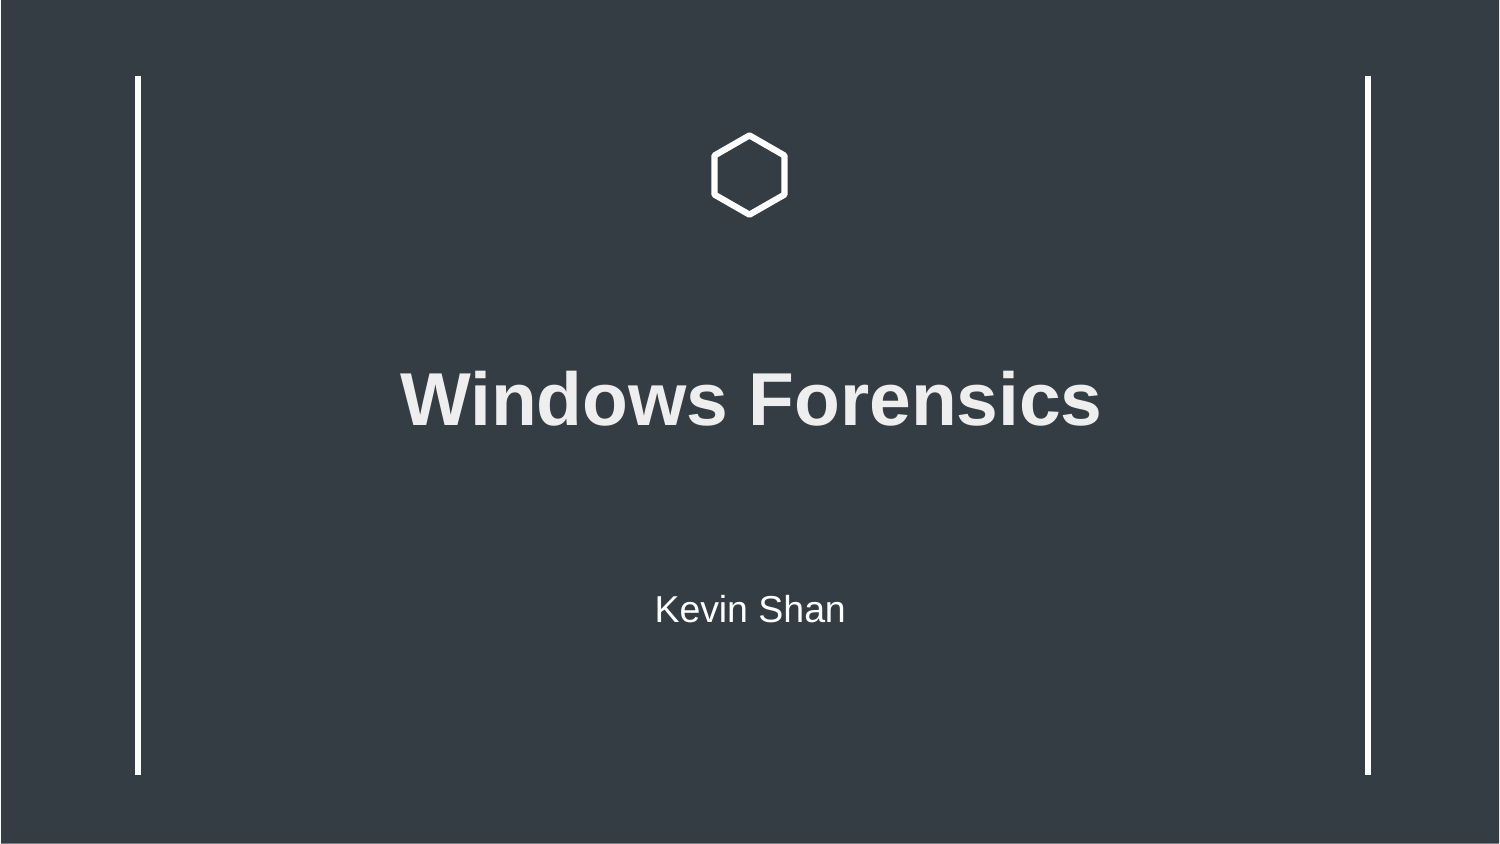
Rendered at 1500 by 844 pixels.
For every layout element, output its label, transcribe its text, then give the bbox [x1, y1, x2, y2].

subtitle Kevin Shan [398, 573, 1102, 703]
title Windows Forensics [308, 237, 1195, 561]
